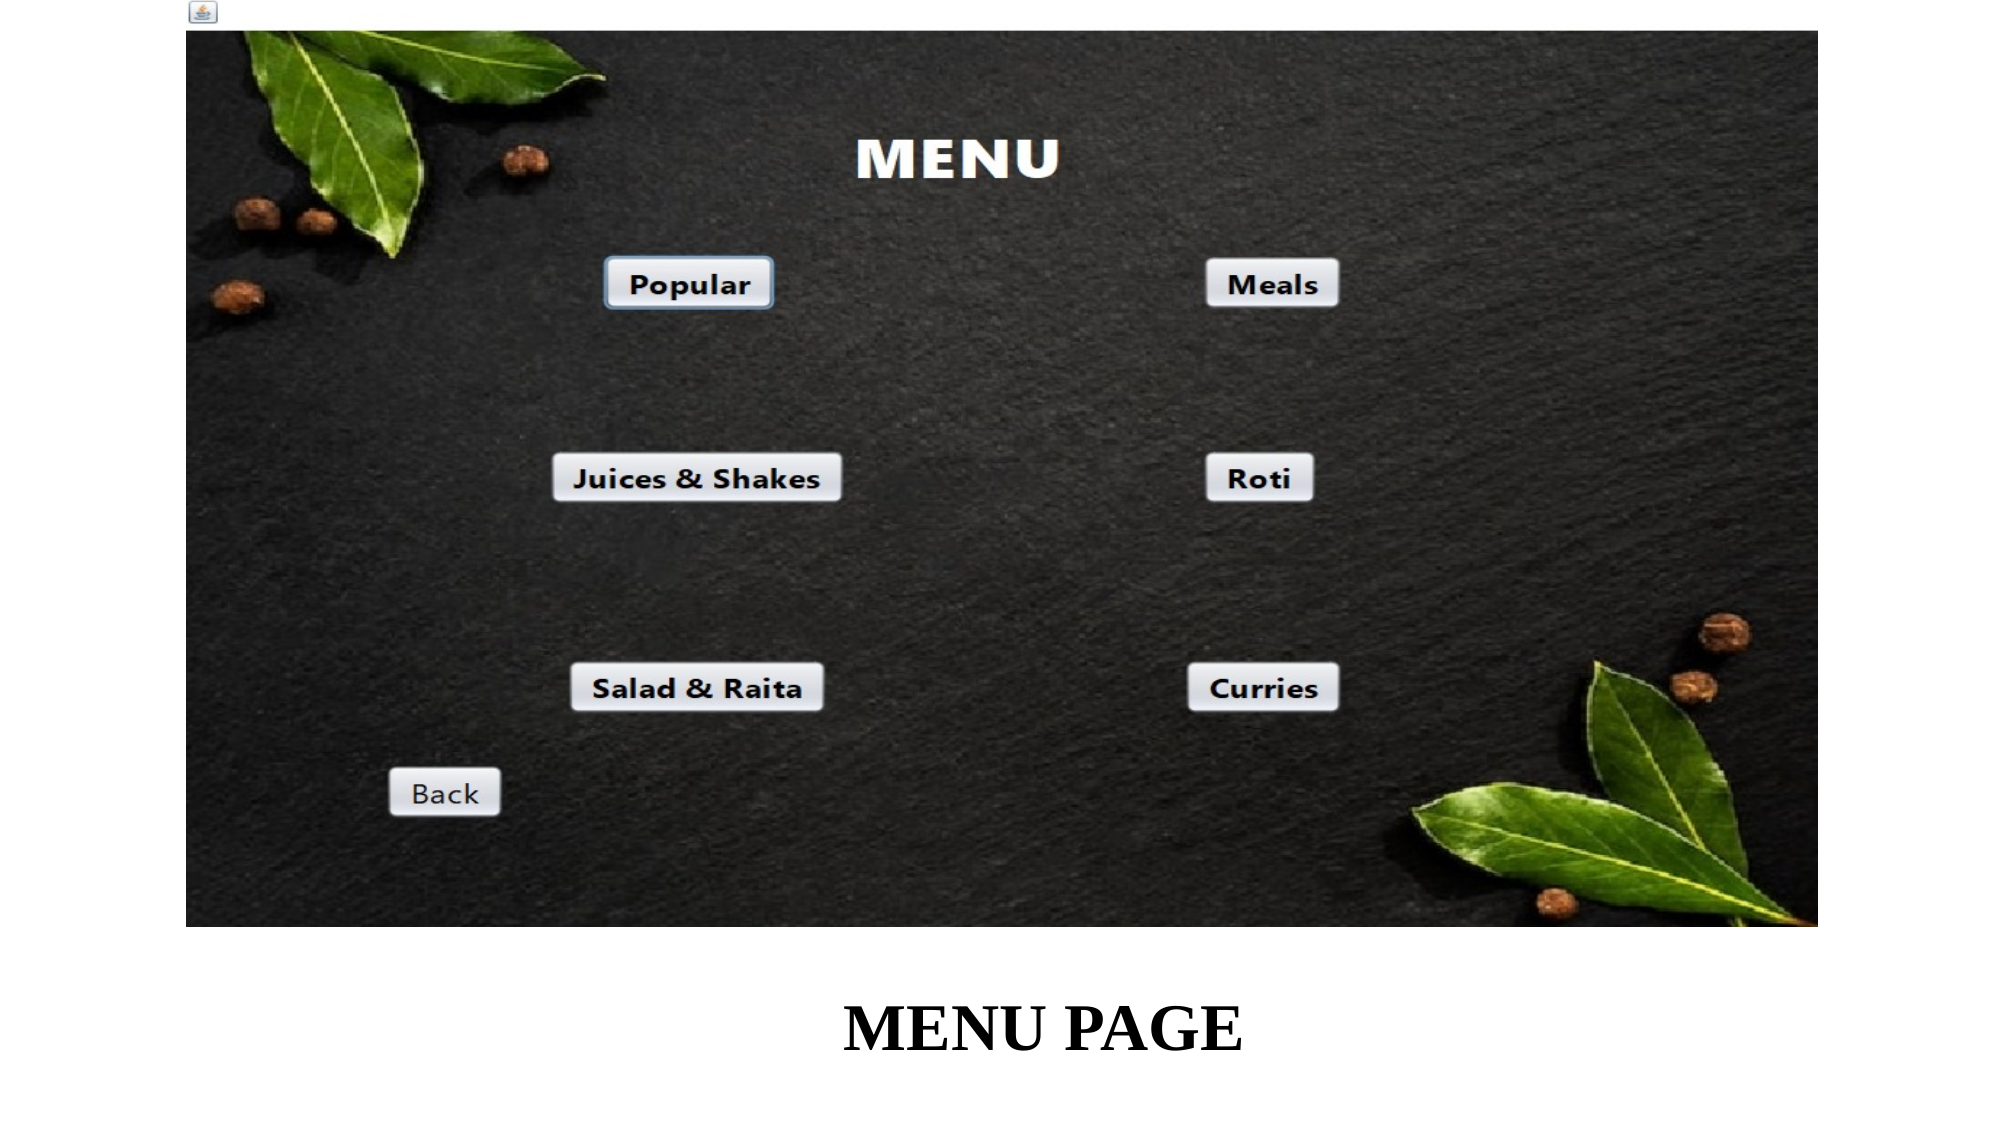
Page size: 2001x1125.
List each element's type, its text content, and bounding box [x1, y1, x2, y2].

text_box MENU PAGE [762, 975, 1335, 1071]
picture [186, 0, 1818, 927]
